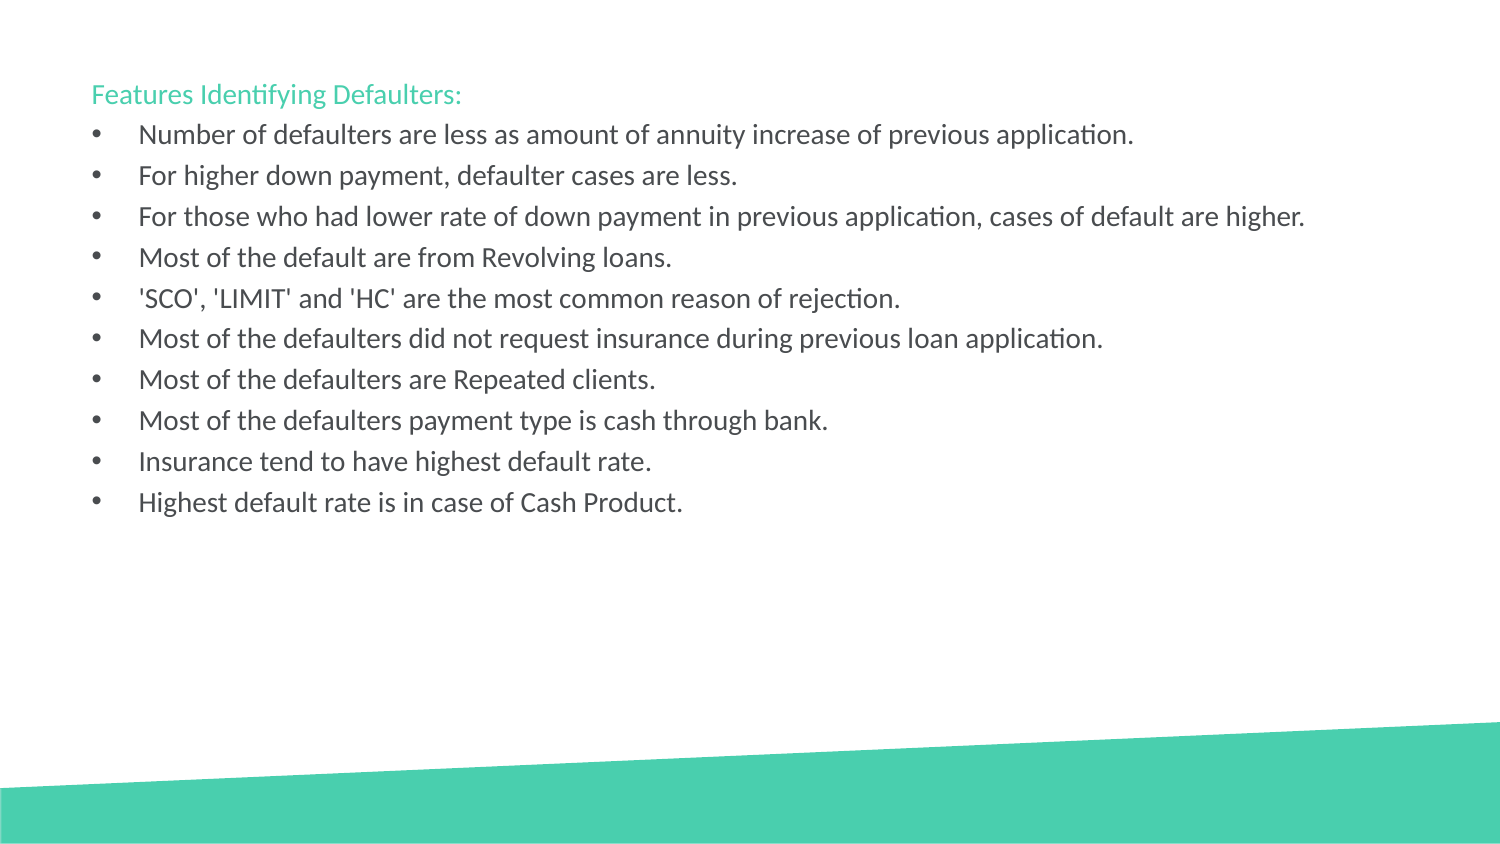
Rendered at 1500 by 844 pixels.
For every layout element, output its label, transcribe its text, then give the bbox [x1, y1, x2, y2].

list Features Identifying Defaulters: Number of defaulters are less as amount of annuity increase of previous application. For higher down payment, defaulter cases are less. For those who had lower rate of down payment in previous application, cases of default are higher. Most of the default are from Revolving loans. 'SCO', 'LIMIT' and 'HC' are the most common reason of rejection. Most of the defaulters did not request insurance during previous loan application. Most of the defaulters are Repeated clients. Most of the defaulters payment type is cash through bank. Insurance tend to have highest default rate. Highest default rate is in case of Cash Product. [76, 67, 1424, 694]
picture [0, 0, 1500, 788]
